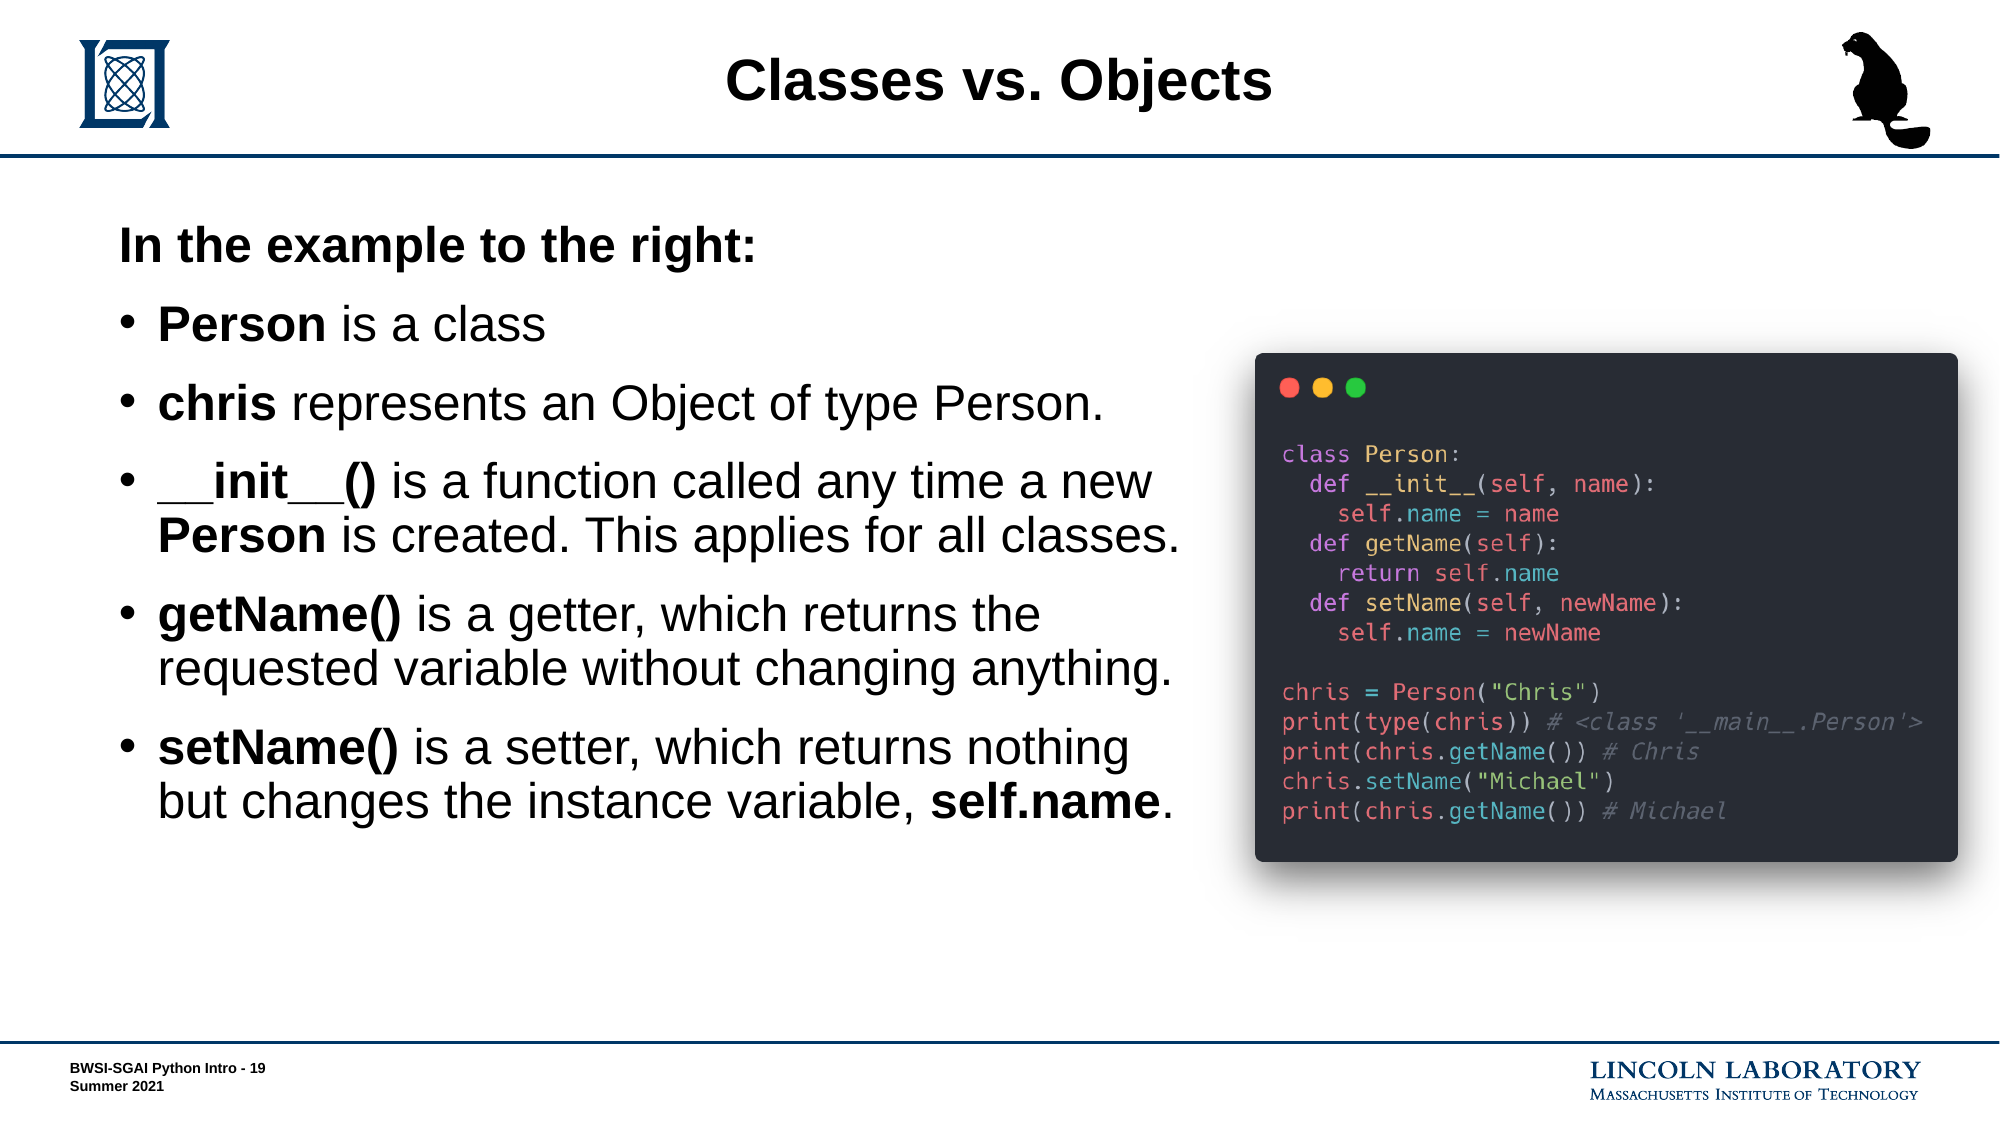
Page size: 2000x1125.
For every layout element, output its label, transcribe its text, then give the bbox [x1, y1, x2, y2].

picture [1161, 260, 2000, 955]
title Classes vs. Objects [205, 16, 1794, 151]
picture [1830, 20, 1942, 156]
picture [79, 40, 170, 128]
picture [1588, 1061, 1921, 1100]
list In the example to the right: Person is a class chris represents an Object of type Person. __init__() is a function called any time a new Person is created. This applies for all classes. getName() is a getter, which returns the requested variable without changing anything. setName() is a setter, which returns nothing but changes the instance variable, self.name. [103, 211, 1225, 1004]
